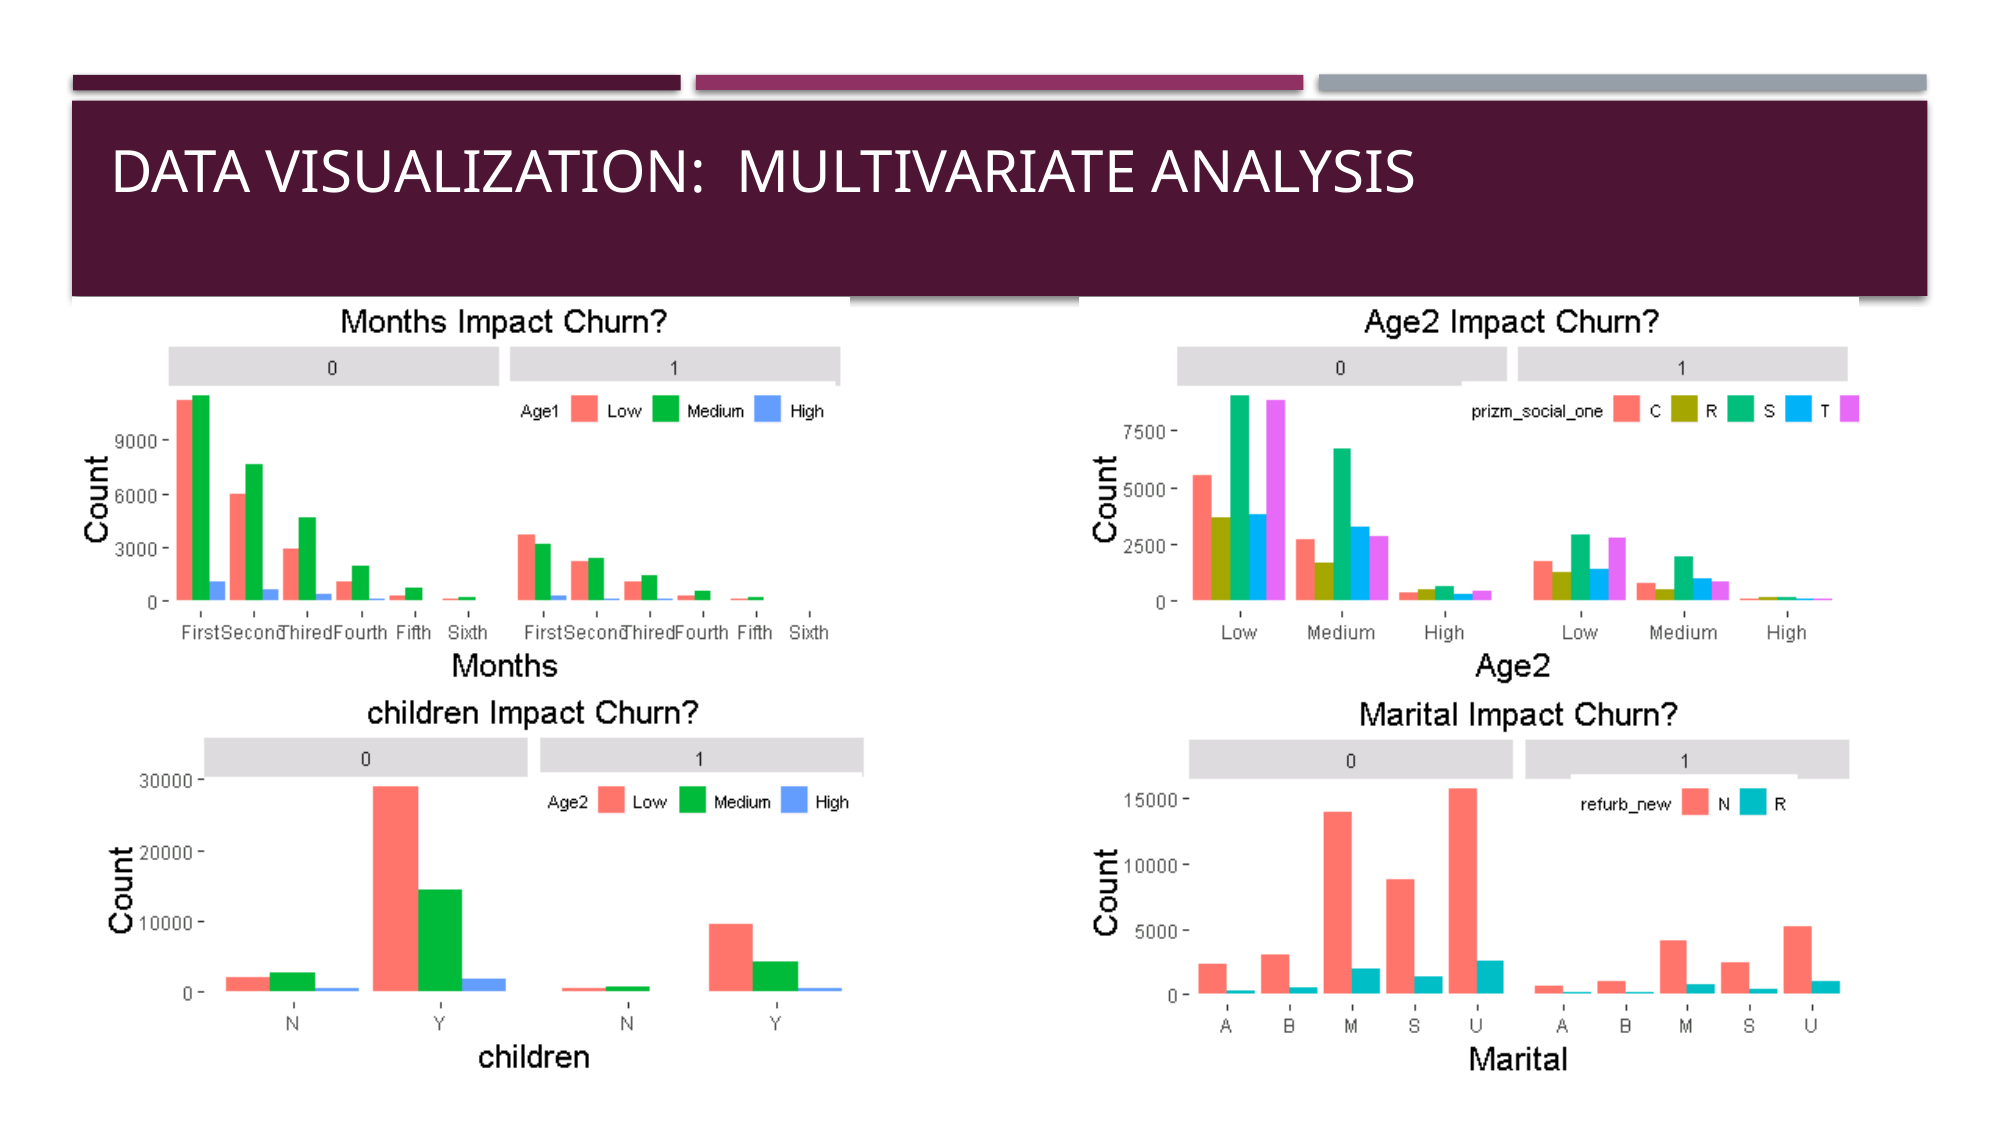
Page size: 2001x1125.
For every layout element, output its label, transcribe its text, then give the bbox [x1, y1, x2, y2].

title Data visualization: Multivariate analysis [95, 115, 1905, 282]
picture [1083, 693, 1860, 1081]
picture [72, 296, 876, 1080]
picture [1078, 296, 1860, 689]
